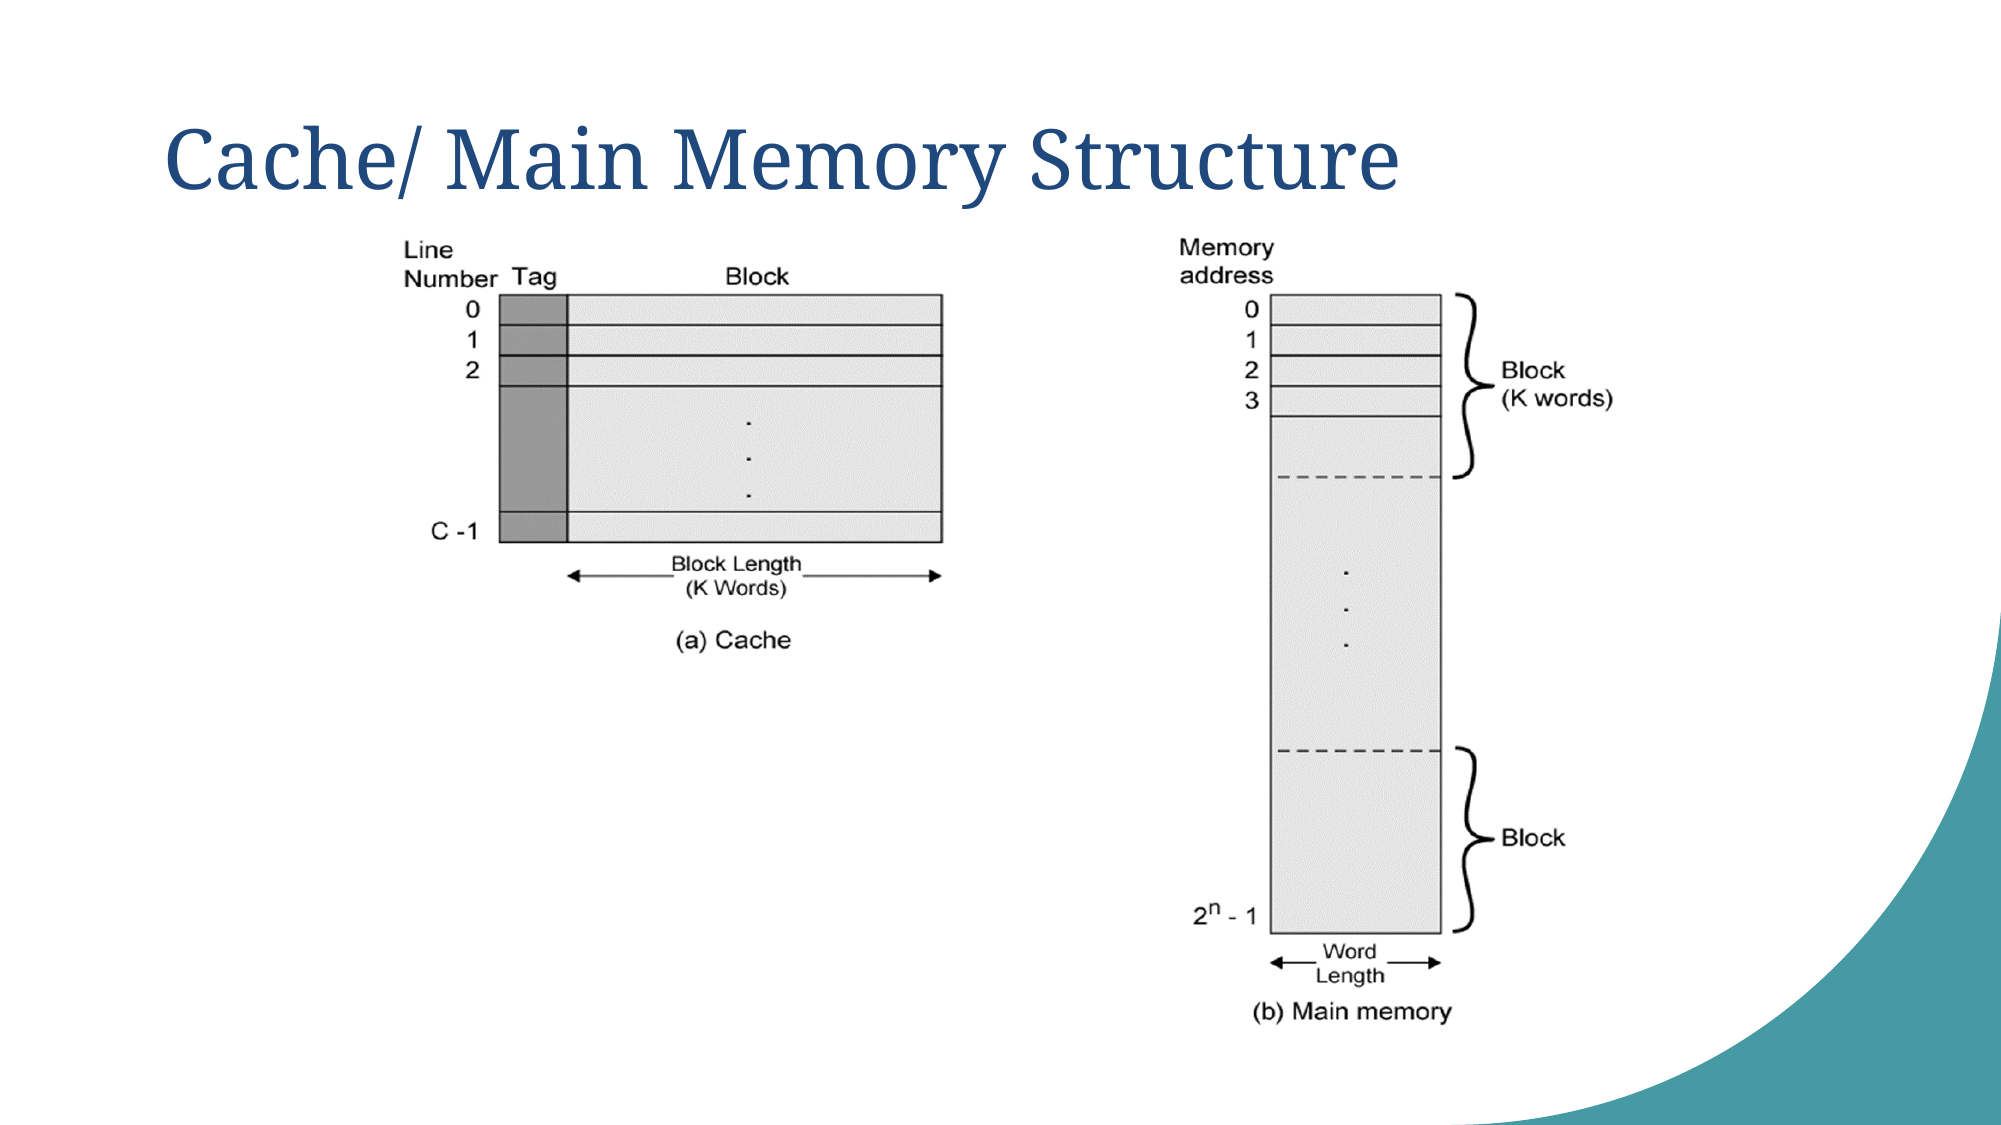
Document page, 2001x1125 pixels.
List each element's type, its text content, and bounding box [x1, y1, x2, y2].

title Cache/ Main Memory Structure [148, 96, 1775, 315]
picture [403, 231, 1615, 1030]
